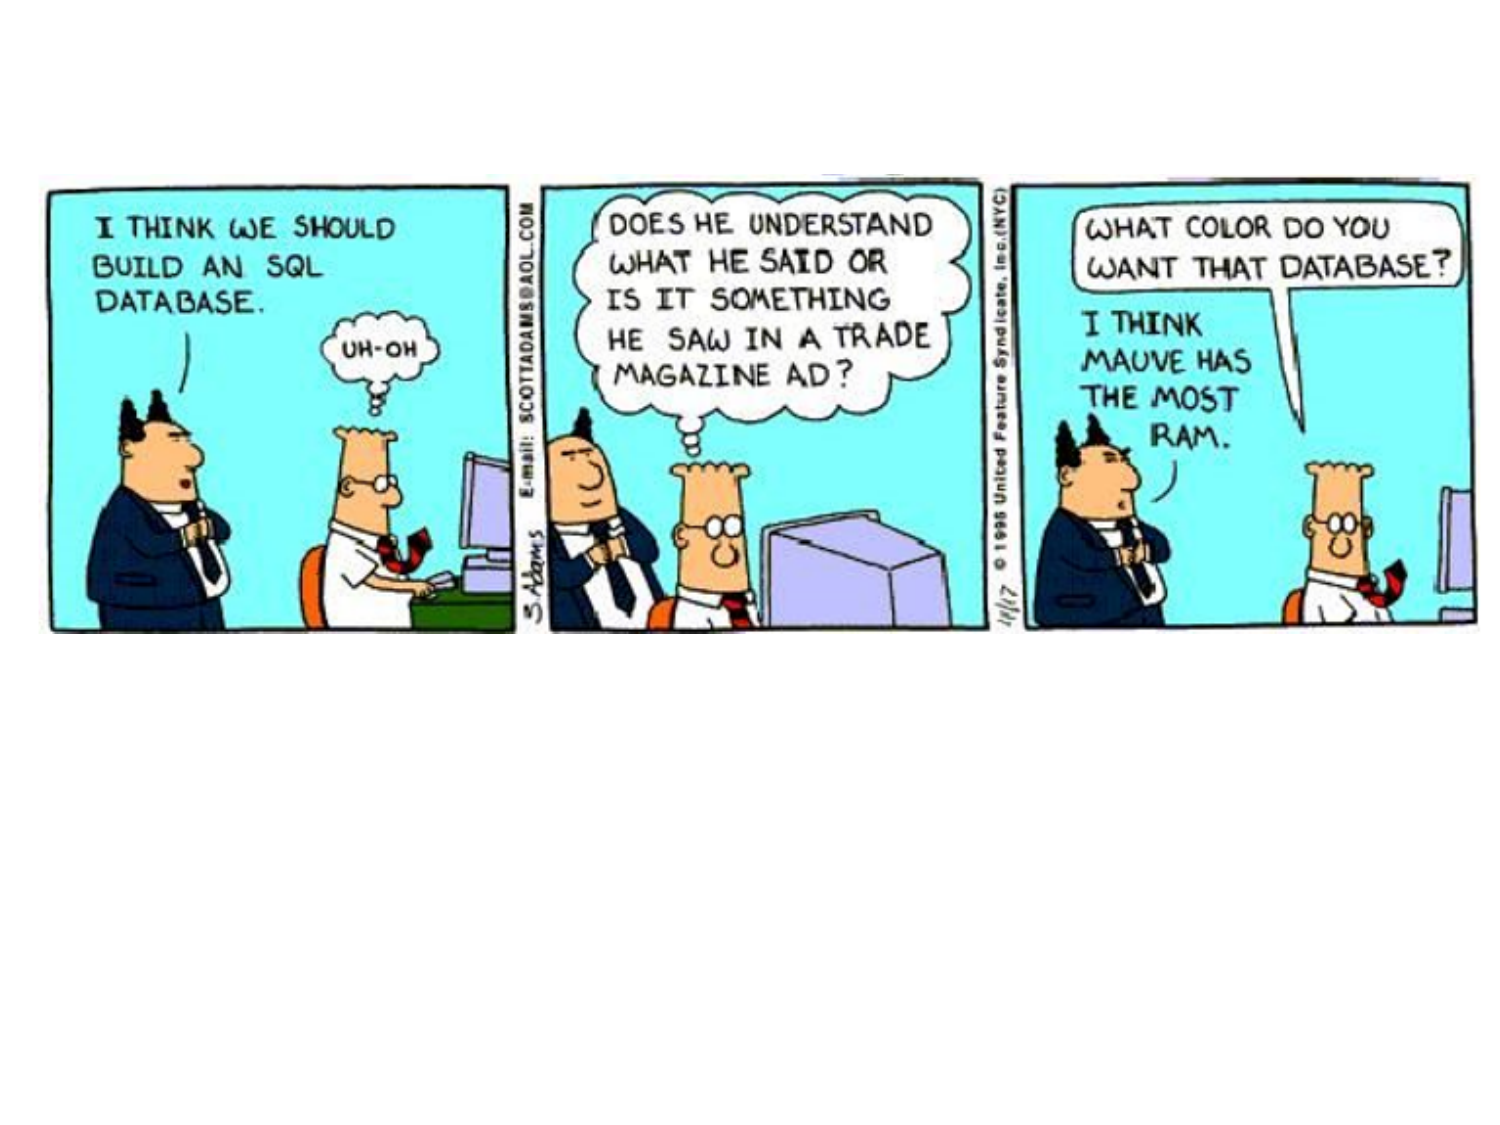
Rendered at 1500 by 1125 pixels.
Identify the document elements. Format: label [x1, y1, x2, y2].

picture [12, 174, 1490, 634]
